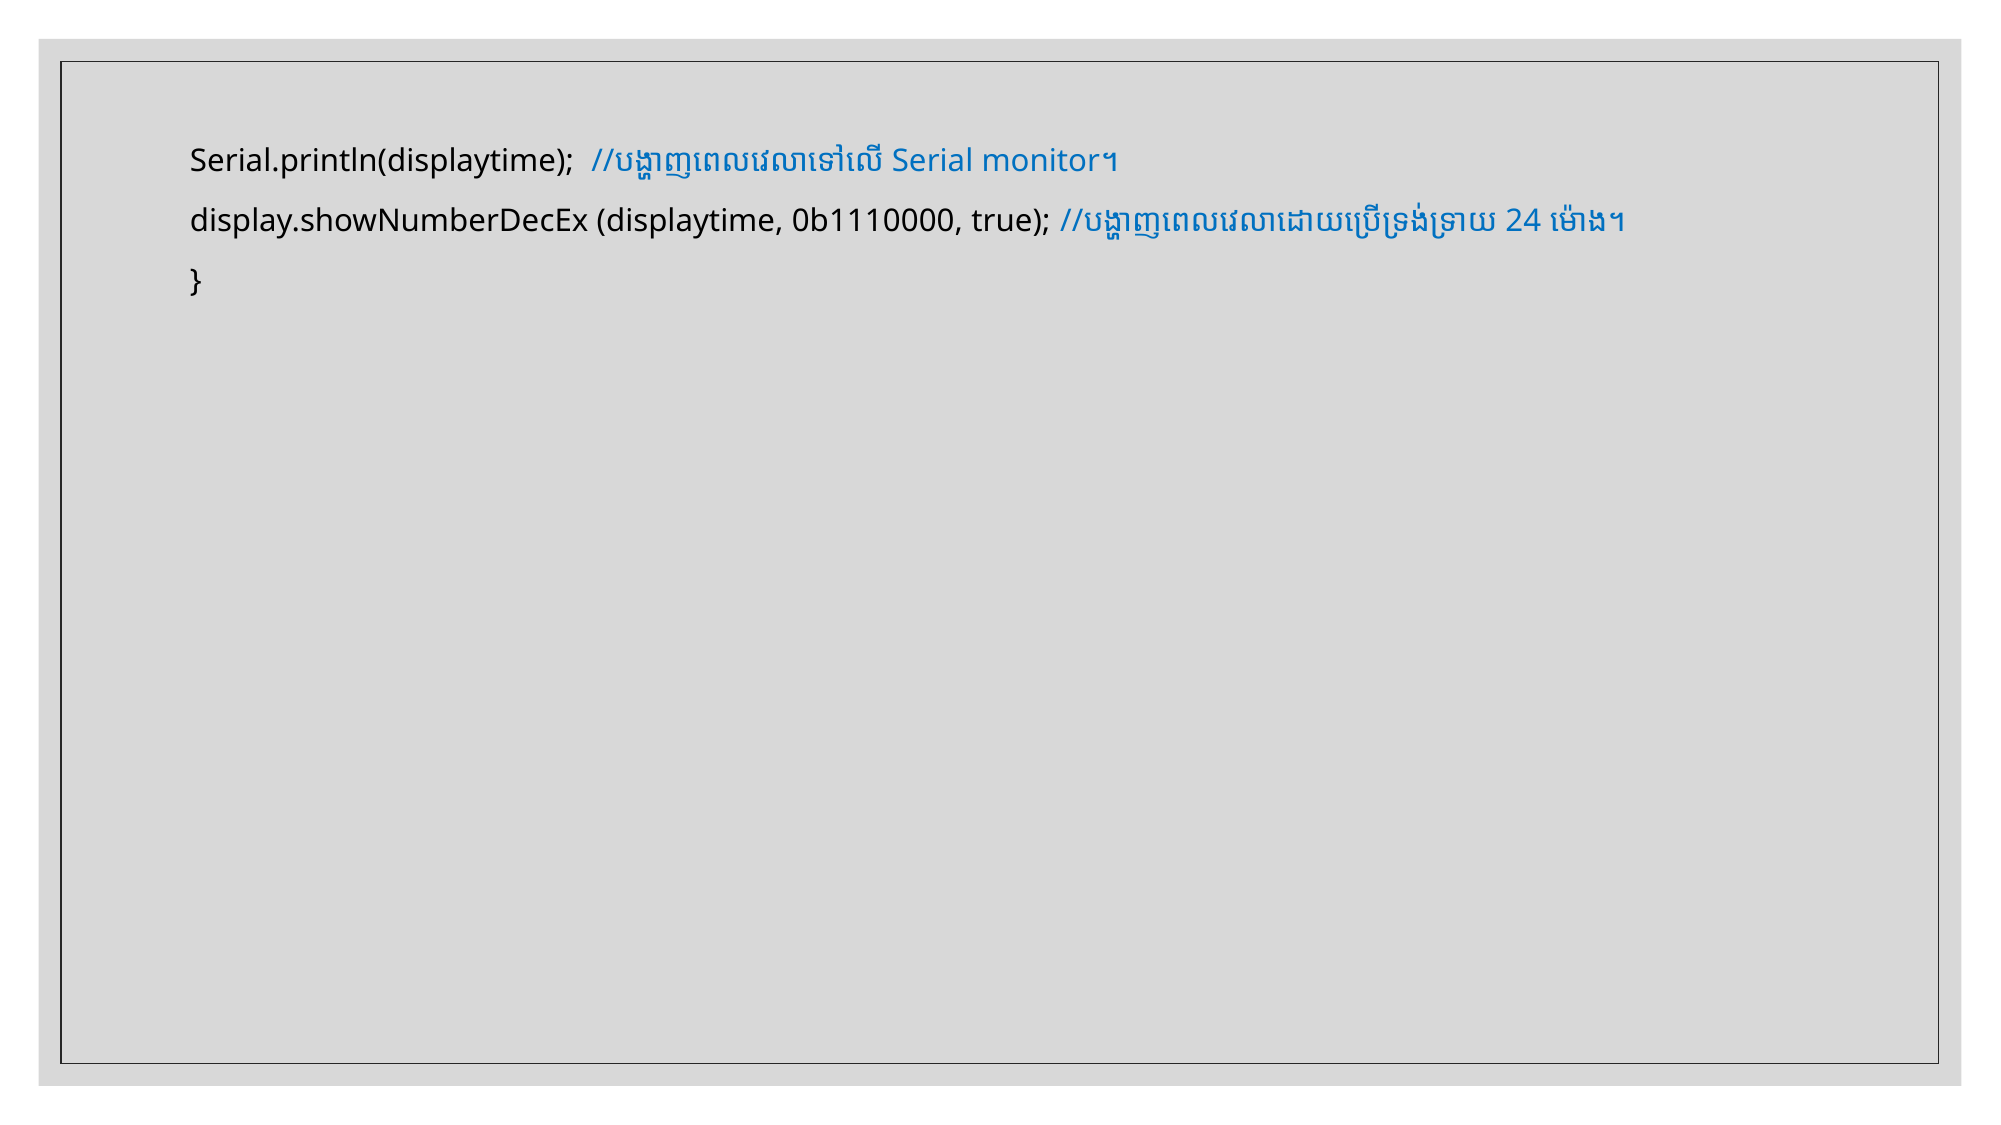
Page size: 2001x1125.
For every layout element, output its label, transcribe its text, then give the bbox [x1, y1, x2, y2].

list Serial.println(displaytime); //បង្ហាញពេលវេលាទៅលើ Serial monitor។ display.showNumberDecEx (displaytime, 0b1110000, true); //បង្ហាញពេលវេលាដោយប្រើទ្រង់ទ្រាយ 24 ម៉ោង។ } [174, 128, 1825, 977]
